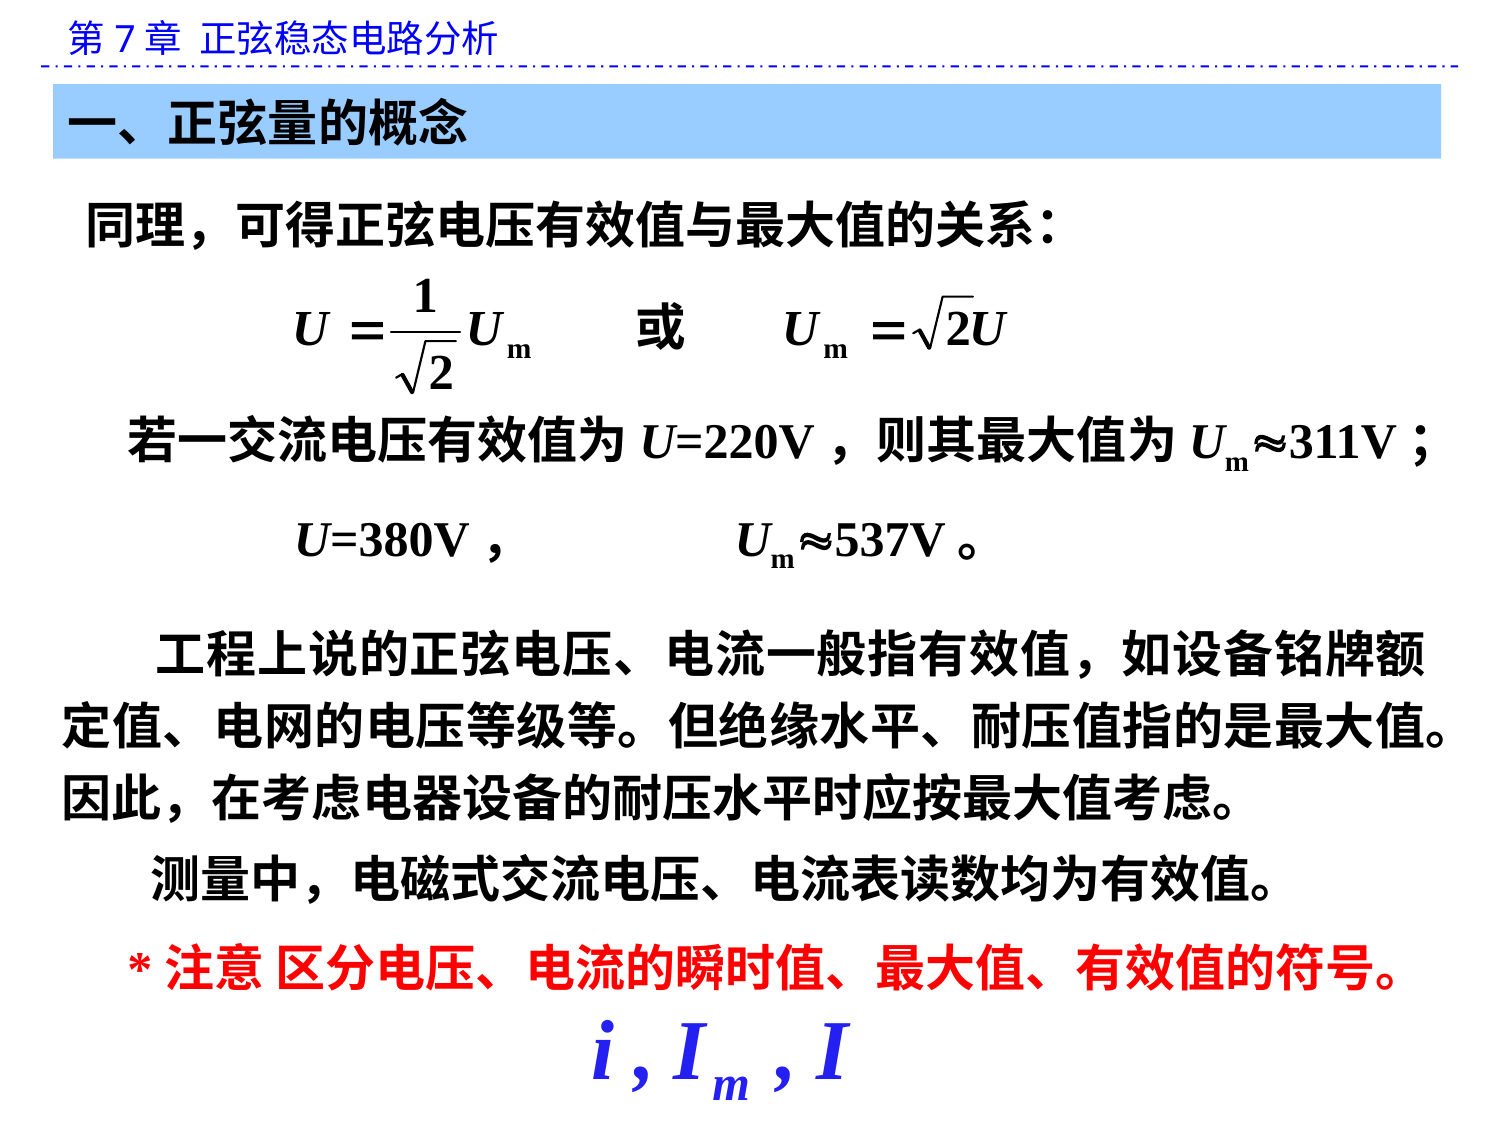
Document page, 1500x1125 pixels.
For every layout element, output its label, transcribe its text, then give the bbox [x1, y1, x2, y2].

text_box 若一交流电压有效值为U=220V，则其最大值为Um311V； [112, 401, 1500, 485]
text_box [287, 261, 1018, 405]
text_box *注意 区分电压、电流的瞬时值、最大值、有效值的符号。 [112, 929, 1500, 1004]
text_box 一、正弦量的概念 [53, 84, 1442, 159]
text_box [578, 993, 888, 1124]
text_box 测量中，电磁式交流电压、电流表读数均为有效值。 [135, 840, 1395, 915]
text_box 同理，可得正弦电压有效值与最大值的关系： [70, 186, 1382, 262]
text_box 工程上说的正弦电压、电流一般指有效值，如设备铭牌额定值、电网的电压等级等。但绝缘水平、耐压值指的是最大值。因此，在考虑电器设备的耐压水平时应按最大值考虑。 [47, 603, 1442, 835]
text_box U=380V， Um537V。 [279, 499, 1235, 583]
